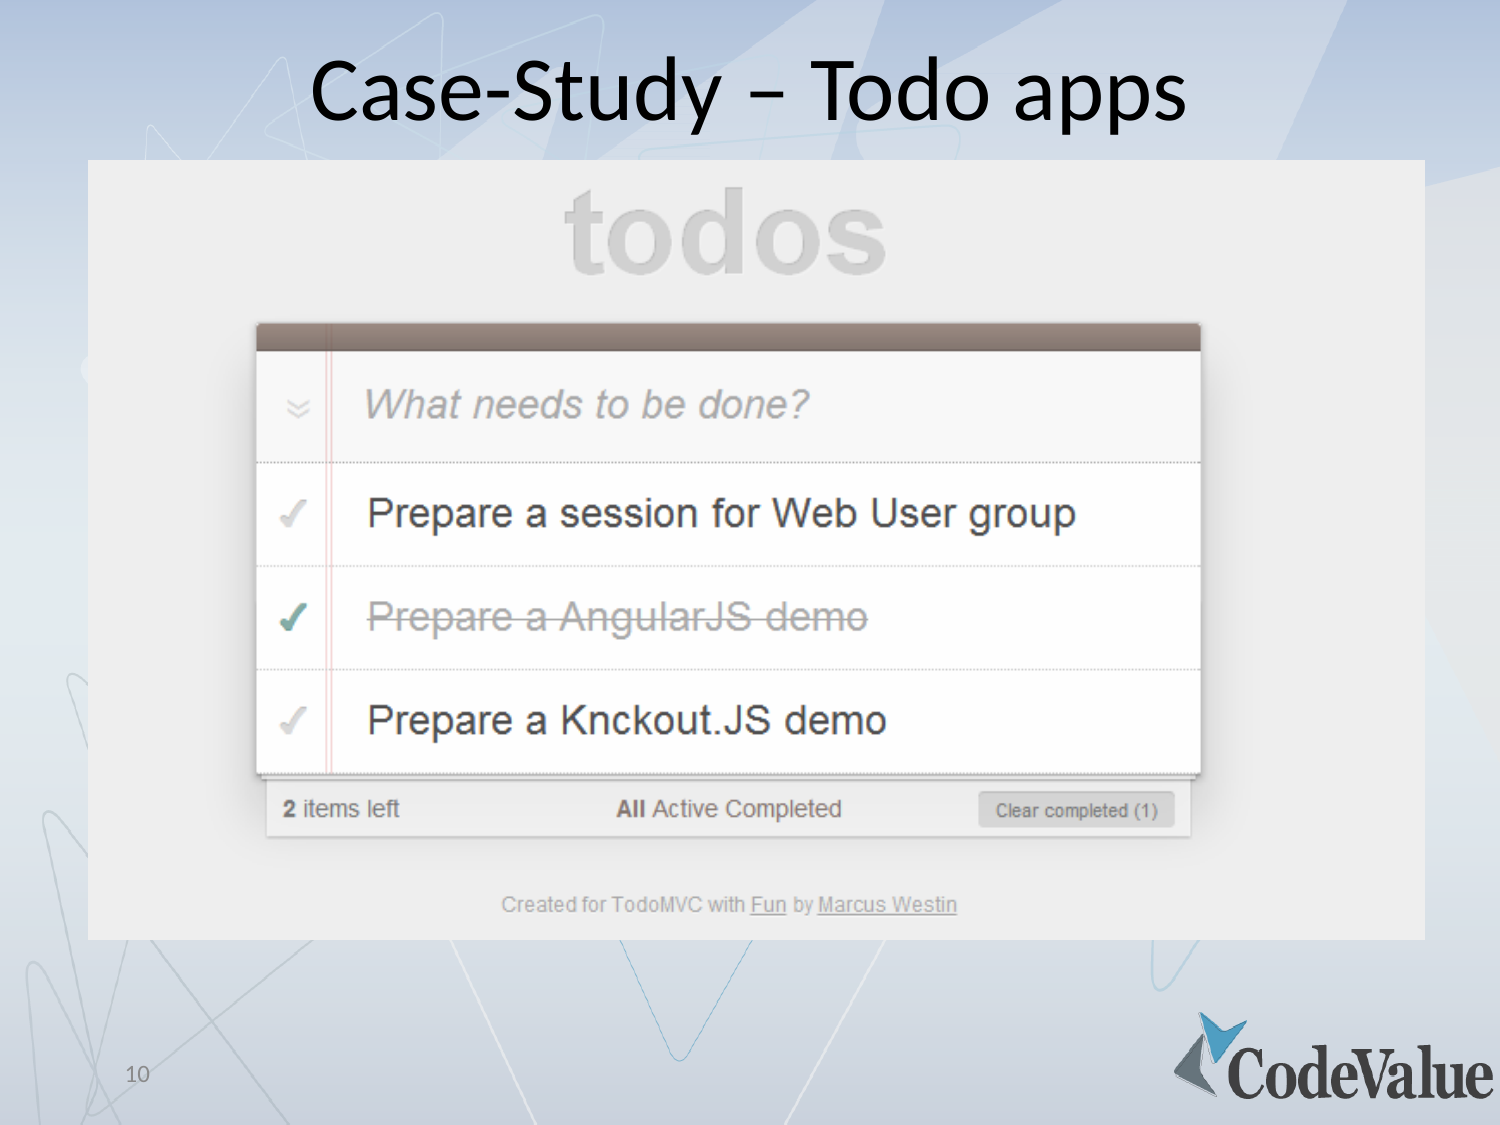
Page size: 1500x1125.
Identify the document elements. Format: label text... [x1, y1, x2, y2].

picture [0, 0, 1500, 1125]
slide_number 10 [100, 1042, 166, 1103]
title Case-Study – Todo apps [75, 19, 1425, 149]
